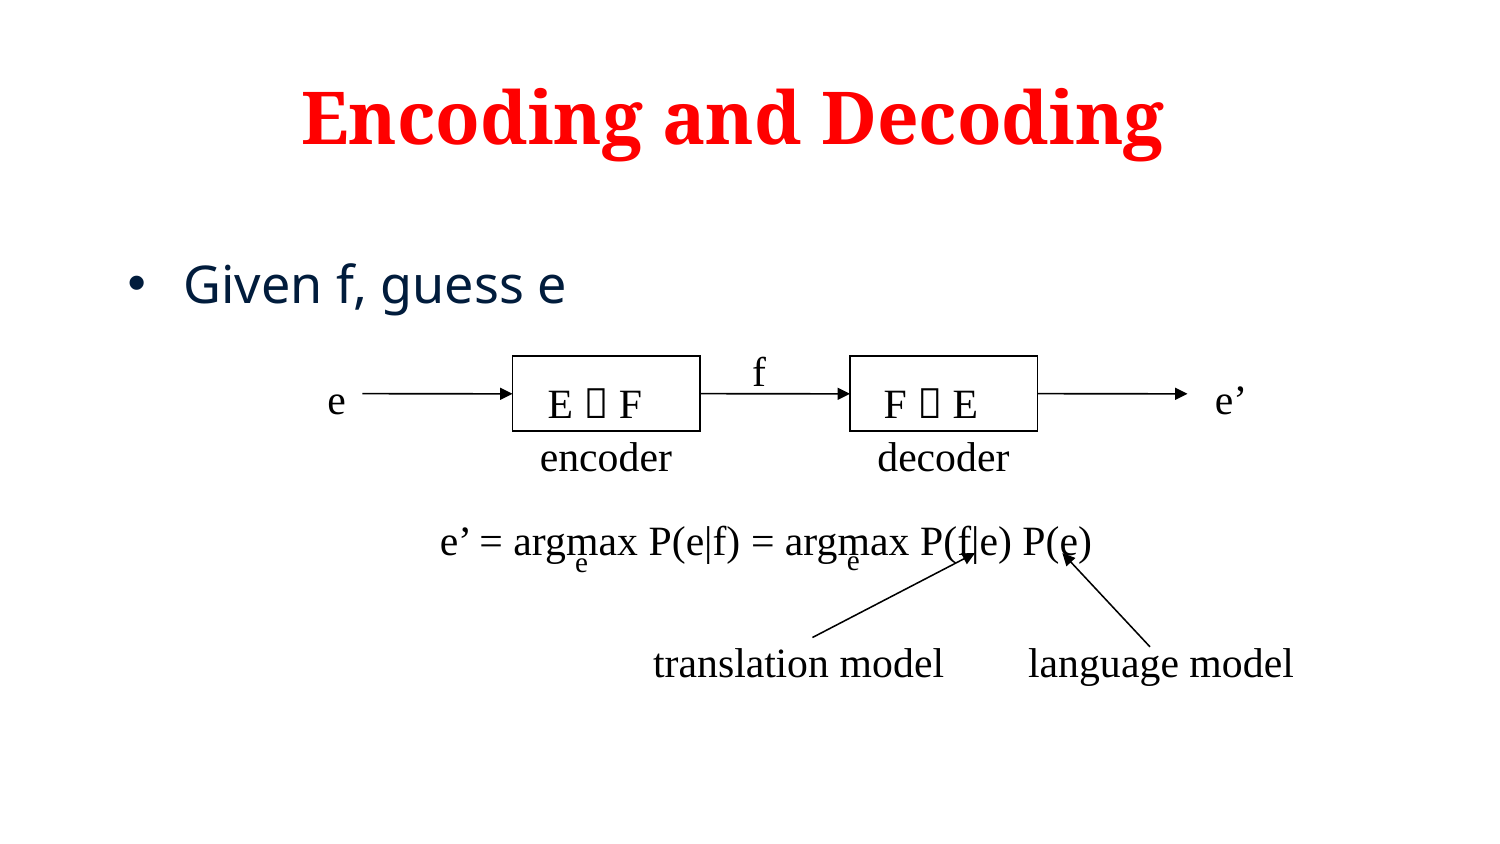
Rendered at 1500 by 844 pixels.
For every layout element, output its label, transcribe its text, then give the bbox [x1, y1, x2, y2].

title Encoding and Decoding [41, 64, 1425, 180]
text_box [849, 356, 1263, 488]
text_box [312, 337, 851, 488]
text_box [424, 505, 1128, 587]
list Given f, guess e [112, 243, 1388, 329]
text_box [1012, 552, 1311, 694]
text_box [637, 552, 976, 694]
